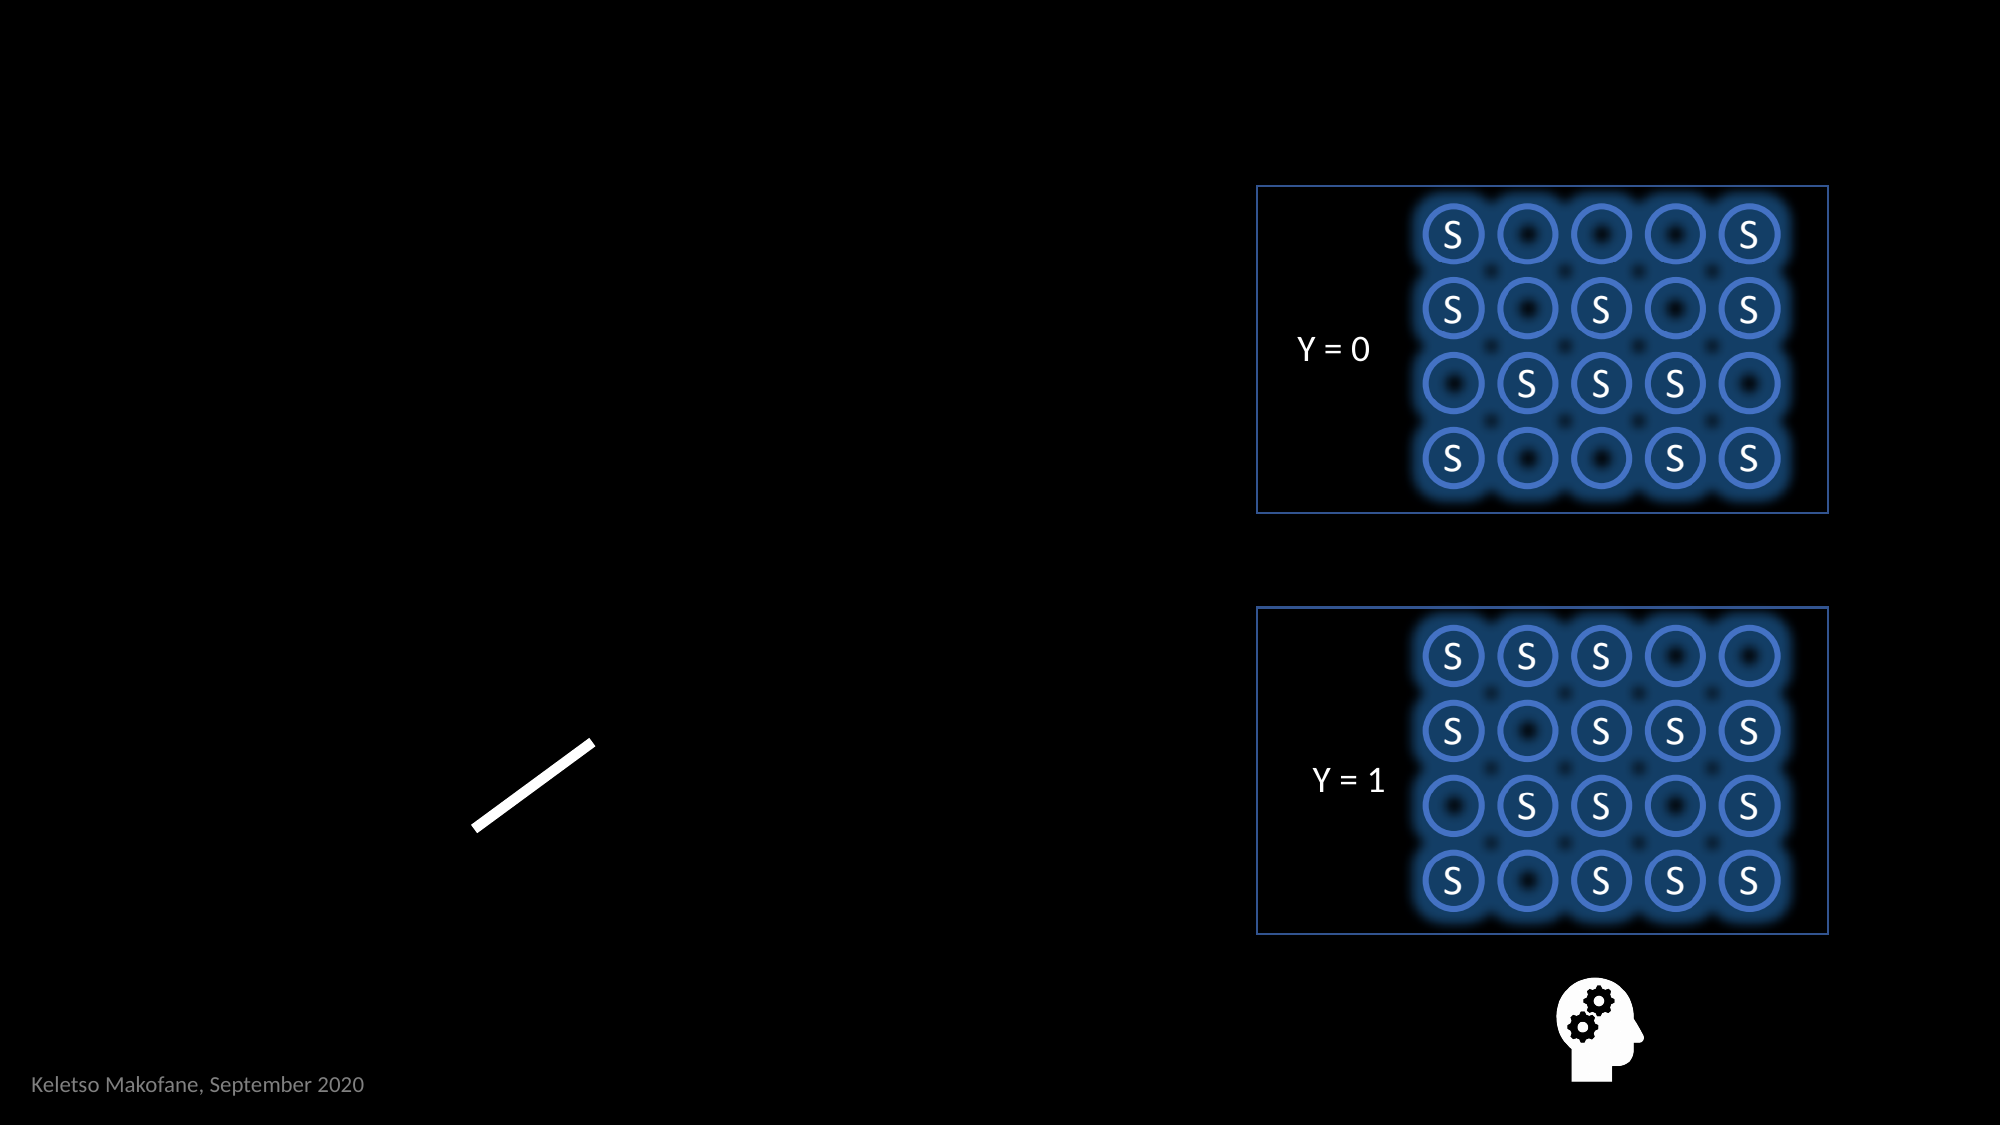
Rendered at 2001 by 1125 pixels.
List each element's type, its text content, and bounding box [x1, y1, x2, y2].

picture [1417, 195, 1782, 499]
picture [1538, 970, 1662, 1094]
picture [1417, 614, 1782, 928]
text_box Y = 0 [1282, 316, 1393, 377]
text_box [474, 742, 593, 829]
text_box Keletso Makofane, September 2020 [16, 1061, 380, 1105]
text_box [1256, 185, 1829, 514]
text_box [1256, 606, 1829, 935]
text_box Y = 1 [1297, 747, 1401, 807]
